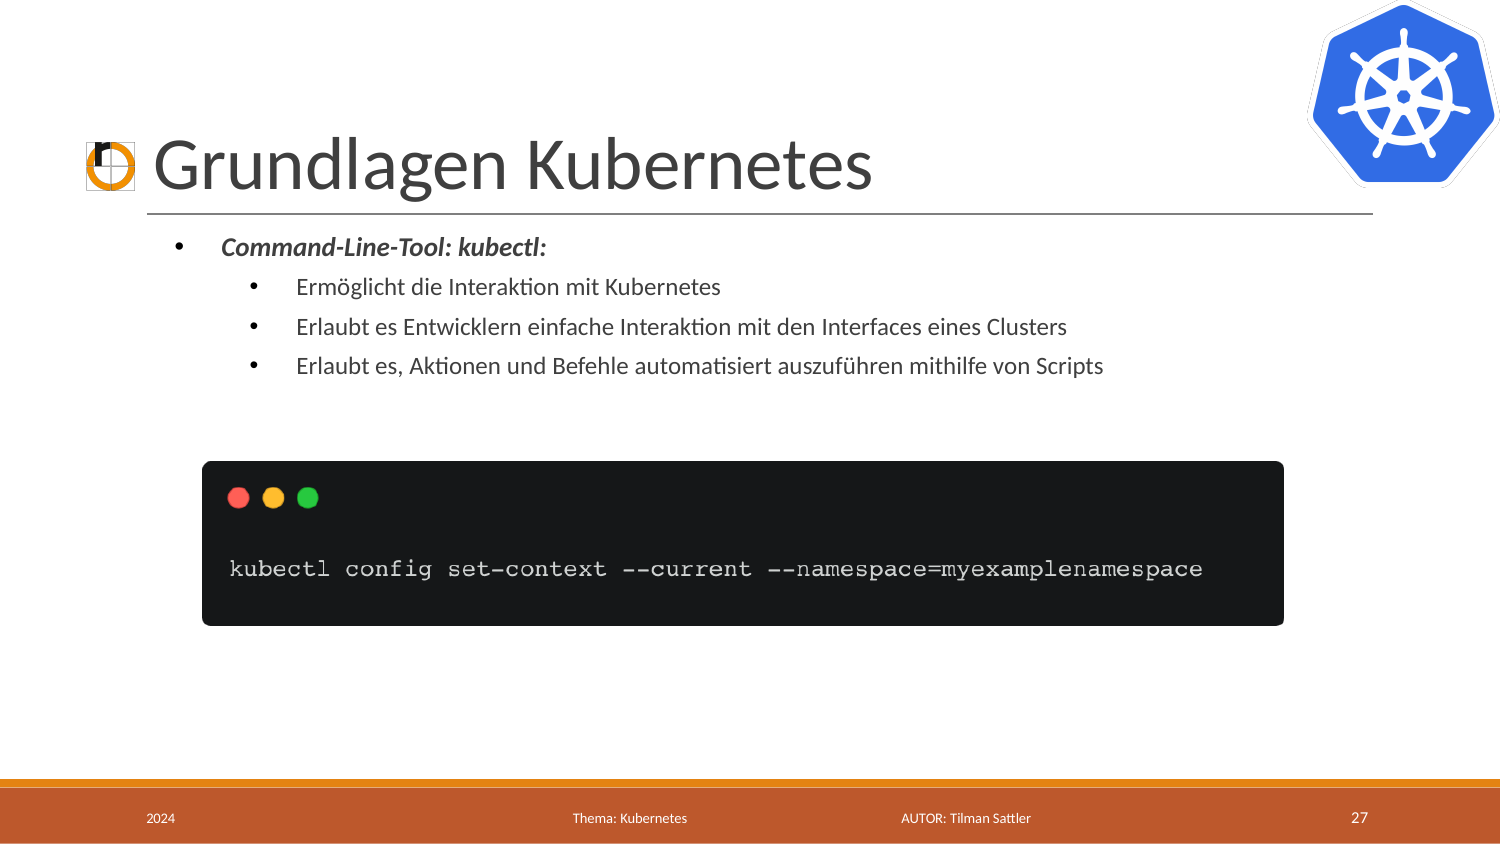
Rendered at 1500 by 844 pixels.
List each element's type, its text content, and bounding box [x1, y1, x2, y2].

slide_number 27 [1218, 794, 1380, 840]
picture [104, 363, 1380, 723]
list Command-Line-Tool: kubectl: Ermöglicht die Interaktion mit Kubernetes Erlaubt es Entwicklern einfache Interaktion mit den Interfaces eines Clusters Erlaubt es, Aktionen und Befehle automatisiert auszuführen mithilfe von Scripts [135, 227, 1308, 362]
picture [83, 141, 136, 191]
footer Thema: Kubernetes AUTOR: Tilman Sattler [453, 794, 1152, 840]
picture [1307, 0, 1500, 188]
slide_number 2024 [135, 794, 440, 840]
title Grundlagen Kubernetes [141, 32, 1380, 211]
